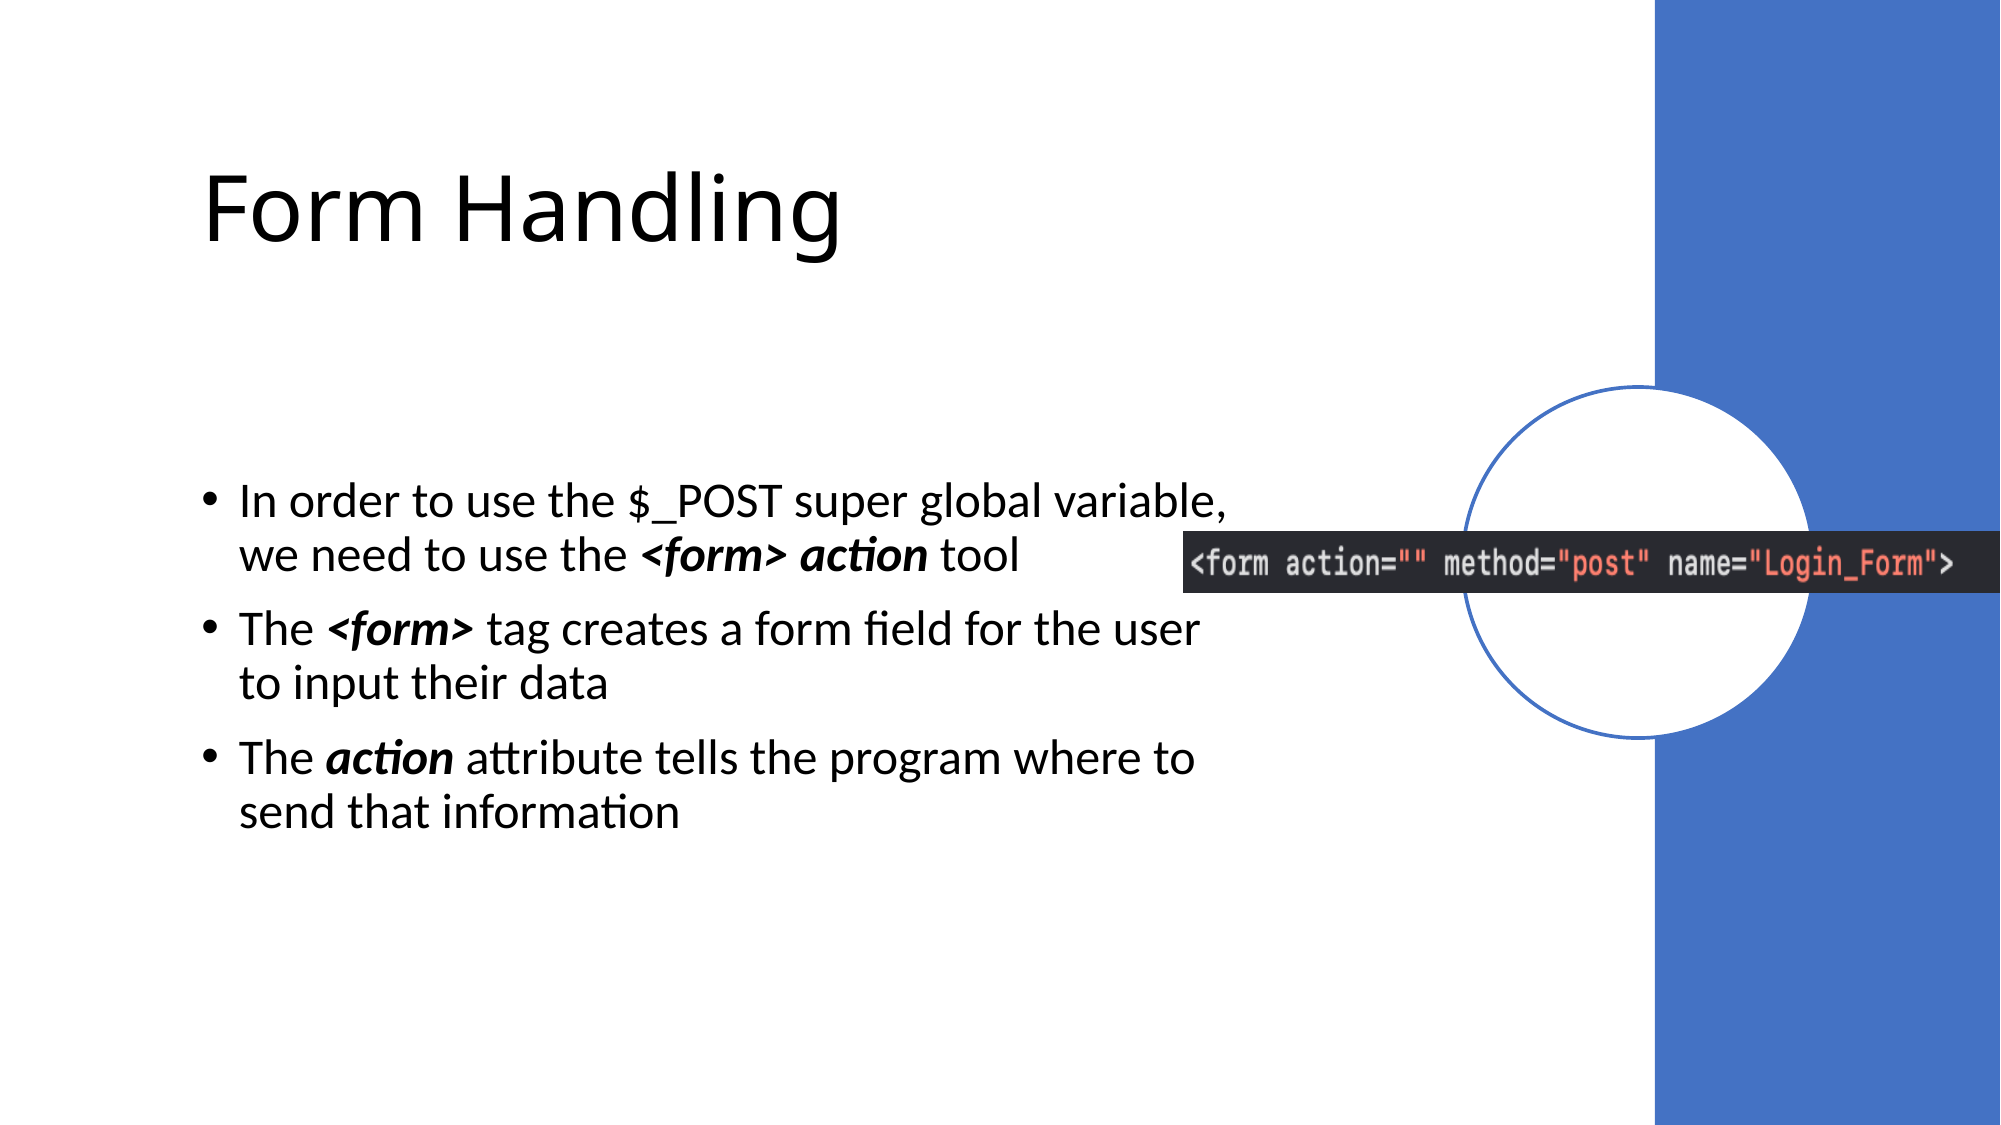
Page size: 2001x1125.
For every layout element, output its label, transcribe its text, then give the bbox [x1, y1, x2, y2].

title Form Handling [186, 102, 1413, 321]
text_box [1654, 0, 2000, 531]
picture [1183, 531, 2000, 593]
list In order to use the $_POST super global variable, we need to use the <form> action tool The <form> tag creates a form field for the user to input their data The action attribute tells the program where to send that information [186, 373, 1248, 940]
text_box [1464, 593, 1812, 740]
text_box [1464, 385, 1812, 531]
text_box [1654, 593, 2000, 1125]
